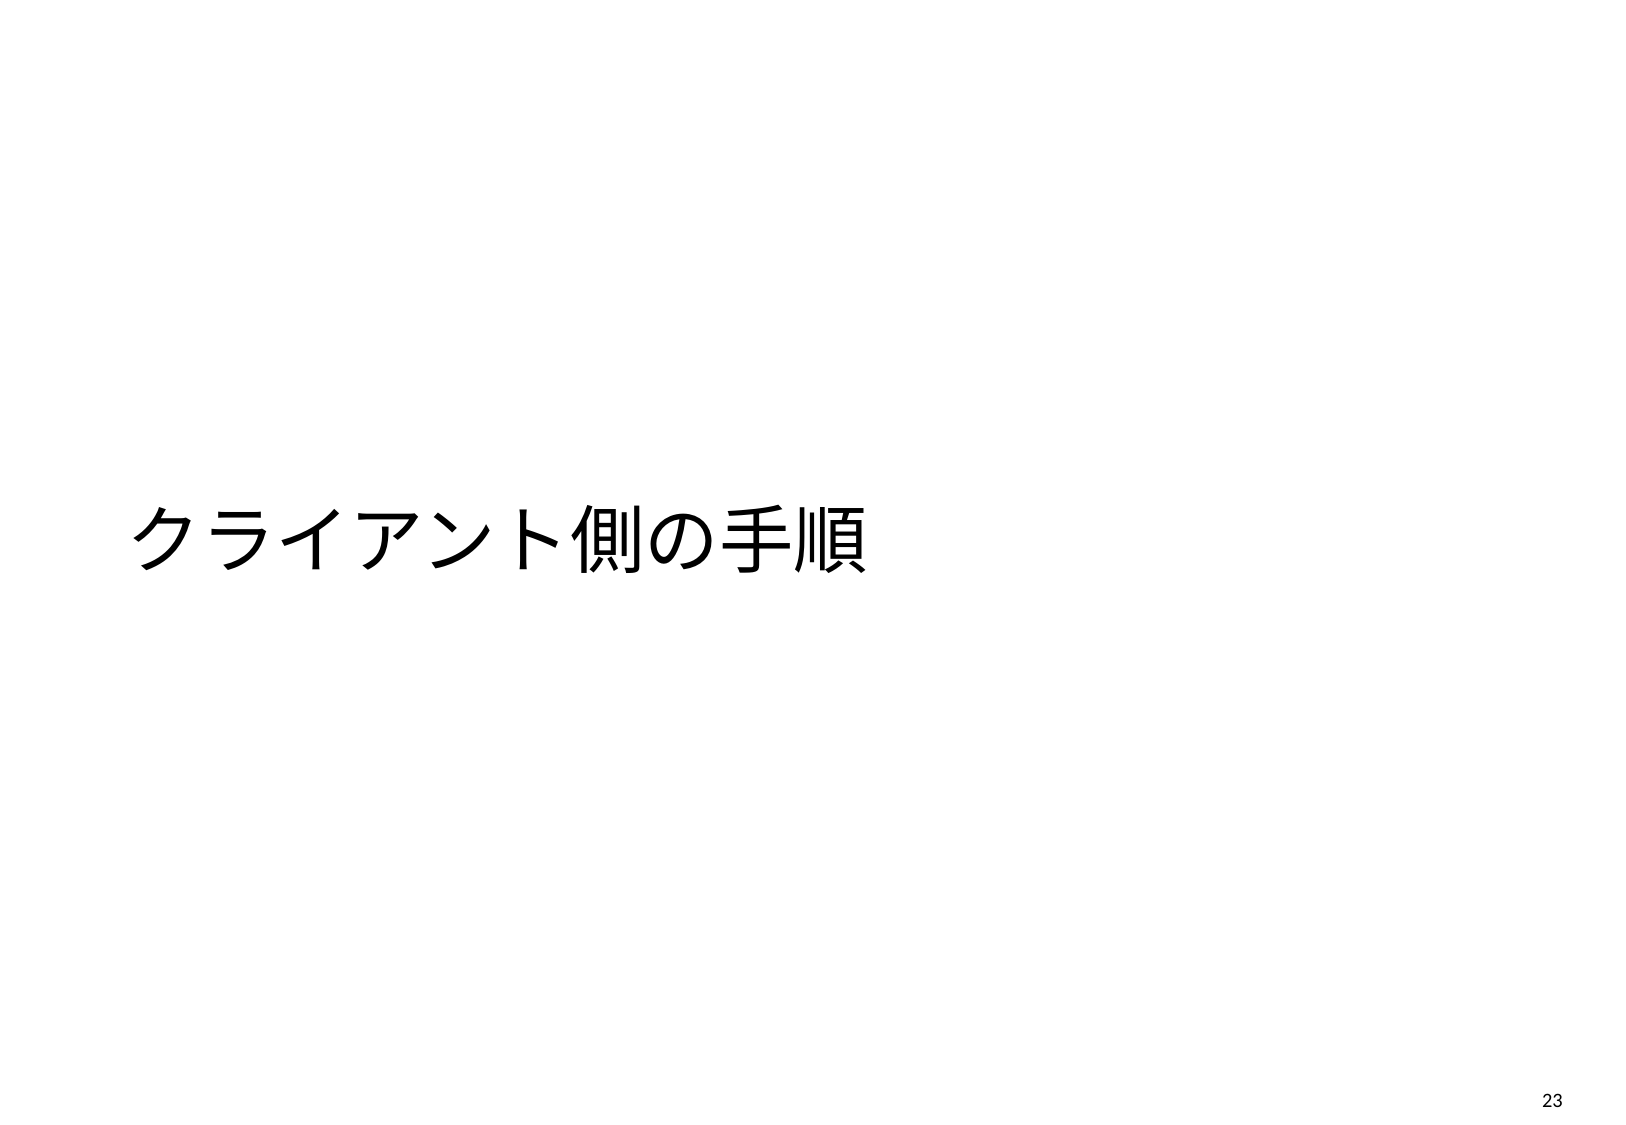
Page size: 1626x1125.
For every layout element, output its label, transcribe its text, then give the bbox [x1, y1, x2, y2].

title クライアント側の手順 [111, 434, 1514, 653]
